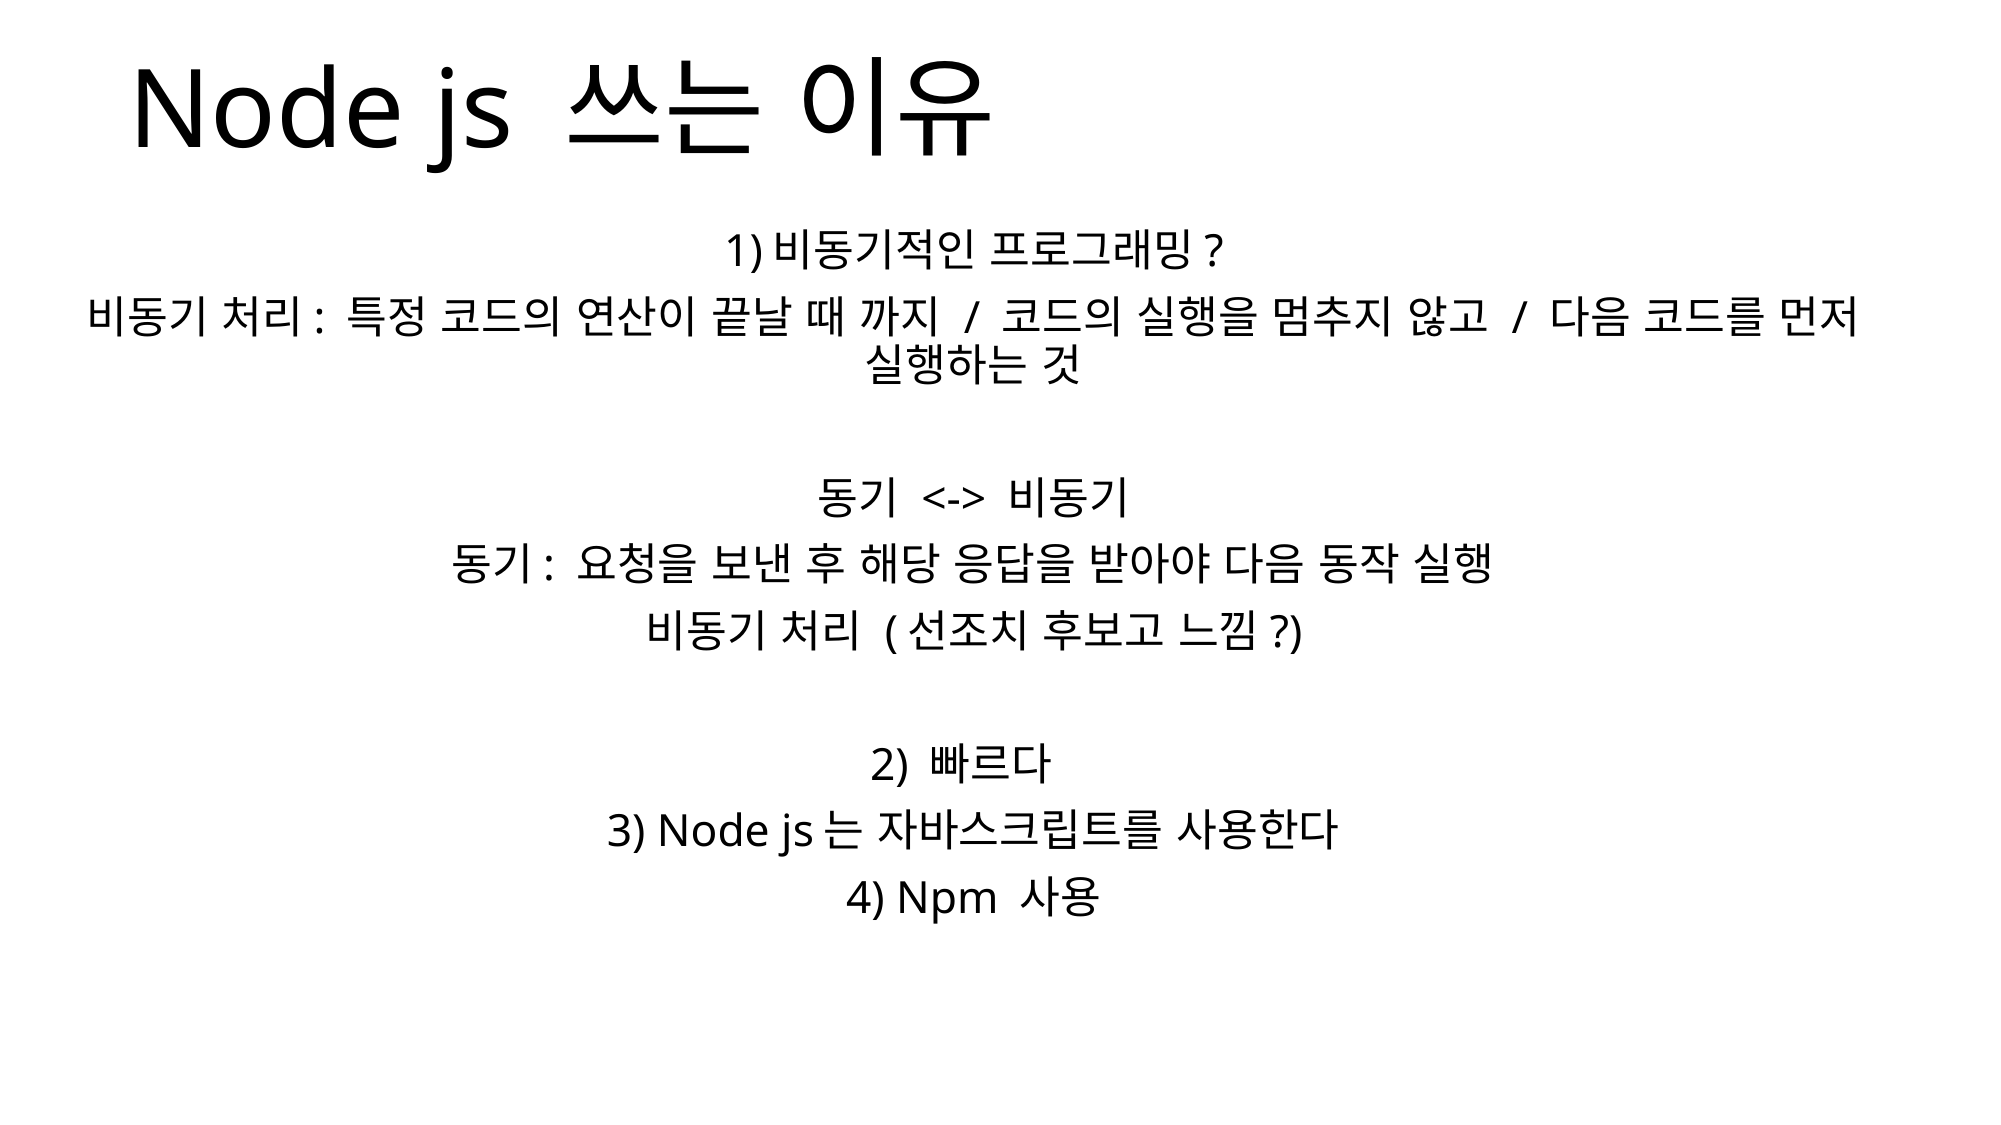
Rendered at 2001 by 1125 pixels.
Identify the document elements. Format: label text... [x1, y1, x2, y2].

title Node js 쓰는 이유 [0, 45, 1124, 179]
subtitle 1)비동기적인 프로그래밍? 비동기 처리: 특정 코드의 연산이 끝날 때 까지 / 코드의 실행을 멈추지 않고 / 다음 코드를 먼저 실행하는 것 동기 <-> 비동기 동기: 요청을 보낸 후 해당 응답을 받아야 다음 동작 실행 비동기 처리 (선조치 후보고 느낌?) 2) 빠르다 3) Node js는 자바스크립트를 사용한다 4) Npm 사용 [65, 221, 1882, 933]
